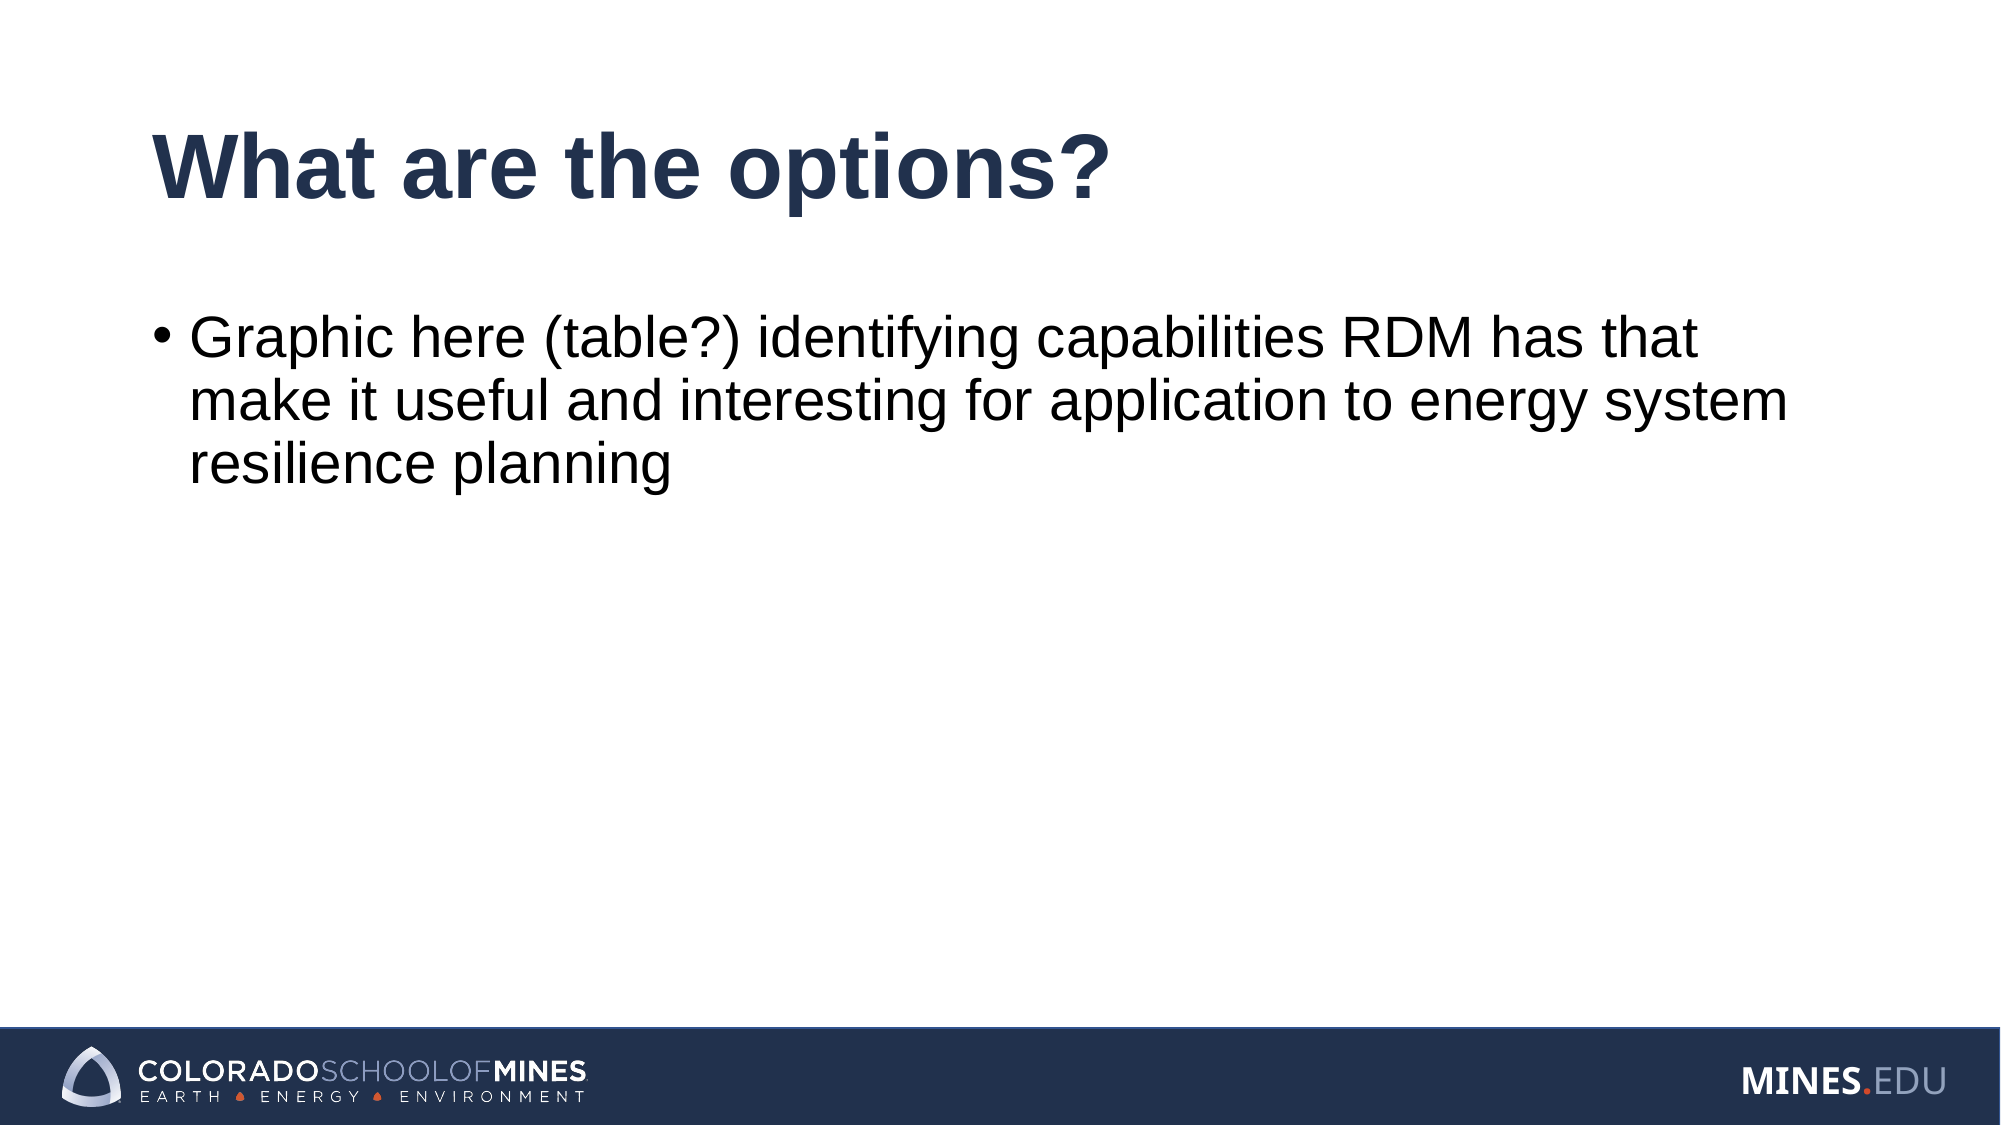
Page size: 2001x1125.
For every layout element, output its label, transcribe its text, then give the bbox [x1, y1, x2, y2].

list Graphic here (table?) identifying capabilities RDM has that make it useful and interesting for application to energy system resilience planning [137, 299, 1863, 1014]
title What are the options? [137, 59, 1863, 278]
picture [62, 1046, 588, 1107]
